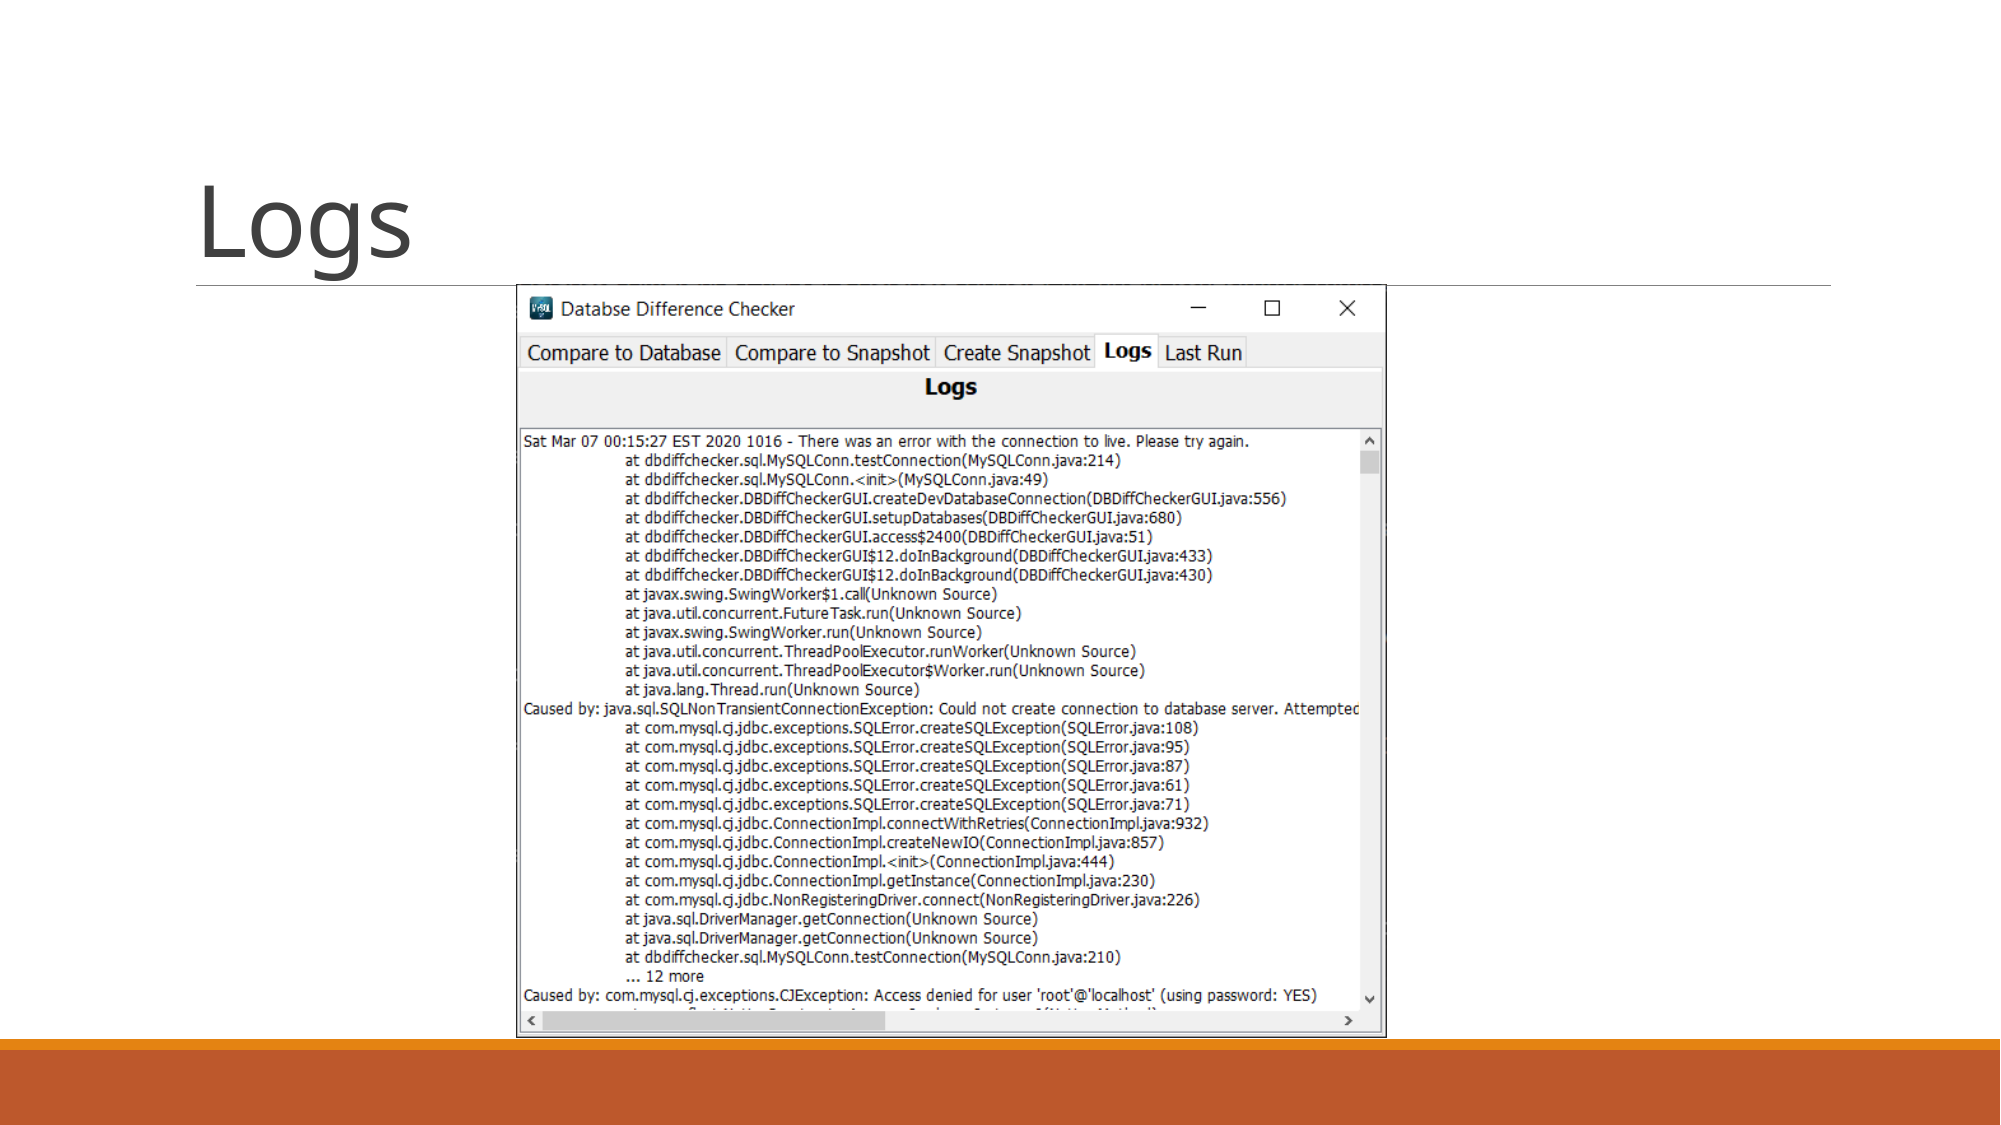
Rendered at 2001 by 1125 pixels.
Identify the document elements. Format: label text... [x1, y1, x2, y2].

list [516, 284, 1387, 1038]
title Logs [180, 47, 1830, 285]
